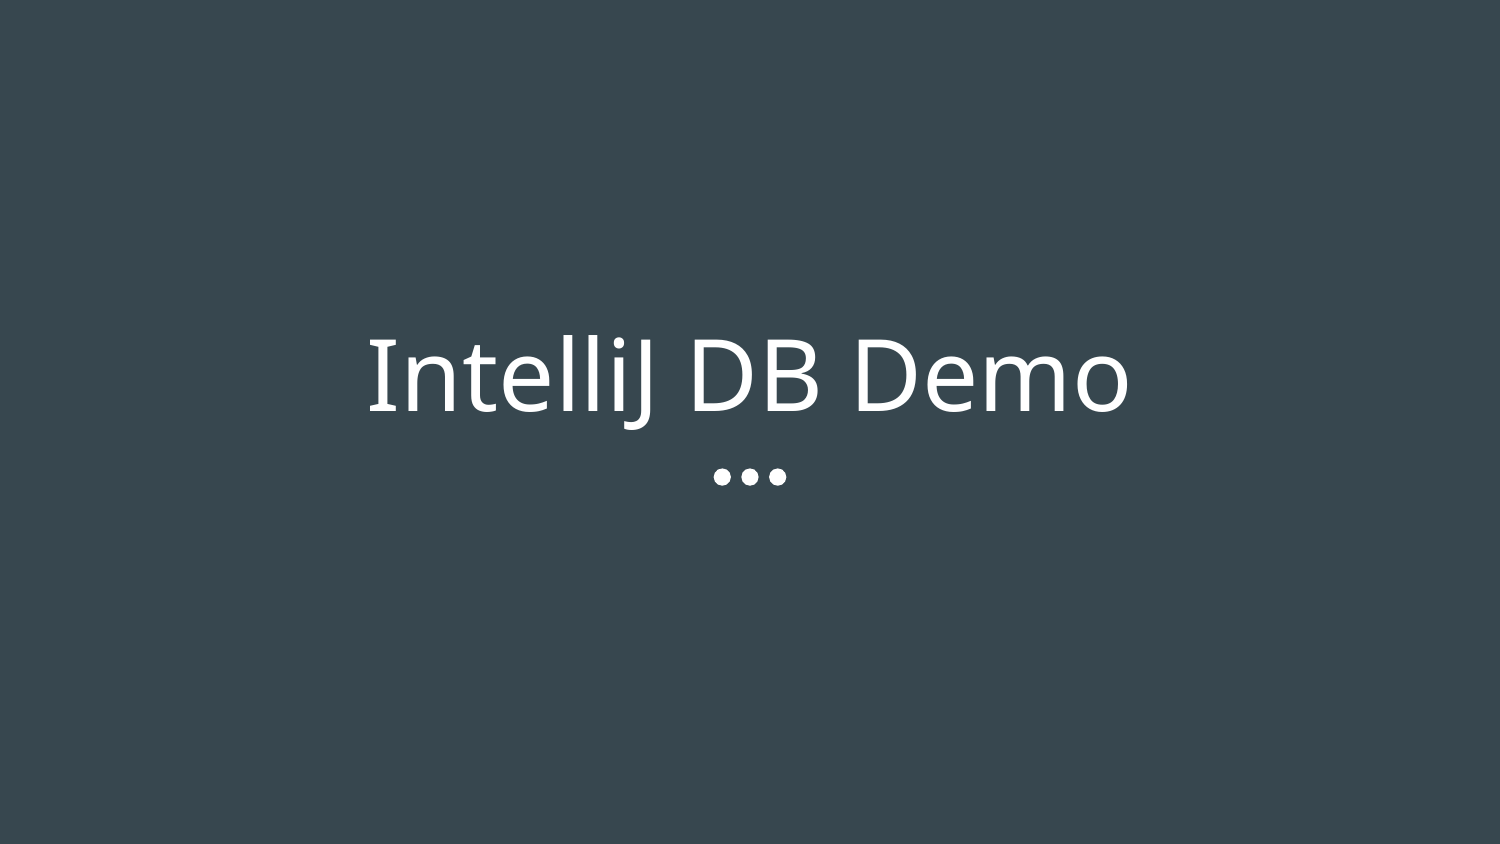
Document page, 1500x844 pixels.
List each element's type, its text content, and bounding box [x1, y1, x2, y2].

title IntelliJ DB Demo [110, 162, 1390, 447]
